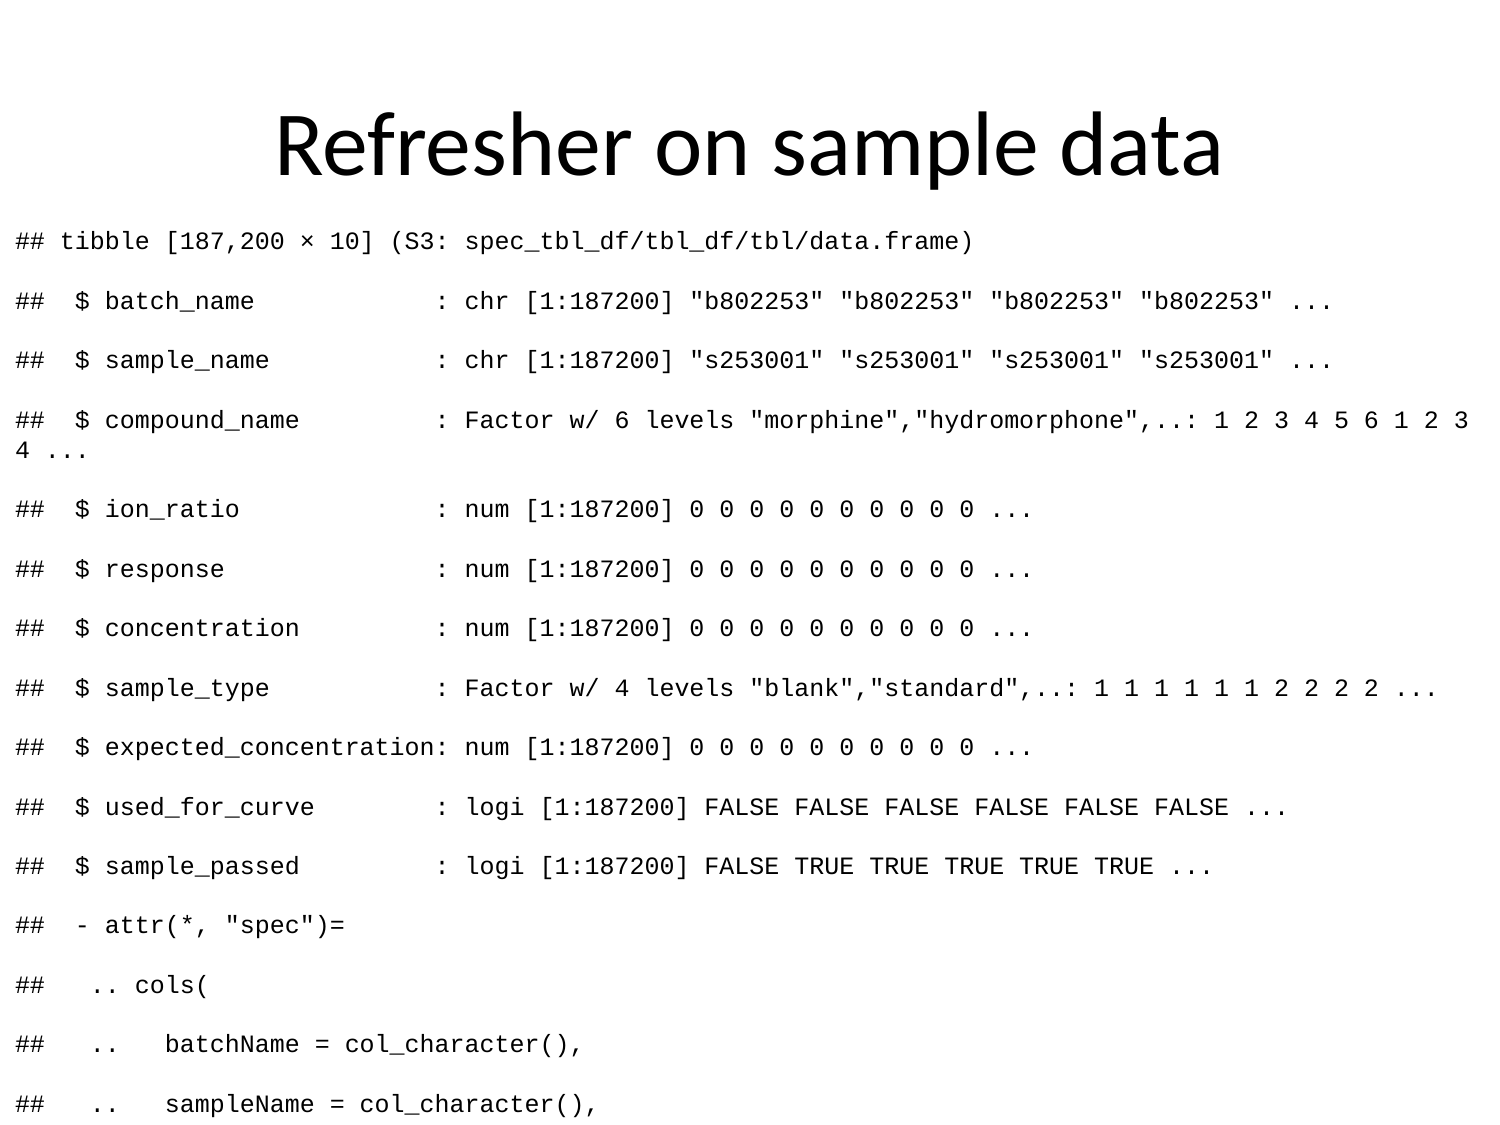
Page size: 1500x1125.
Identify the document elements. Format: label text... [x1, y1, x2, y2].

list ## tibble [187,200 × 10] (S3: spec_tbl_df/tbl_df/tbl/data.frame) ## $ batch_name : chr [1:187200] "b802253" "b802253" "b802253" "b802253" ... ## $ sample_name : chr [1:187200] "s253001" "s253001" "s253001" "s253001" ... ## $ compound_name : Factor w/ 6 levels "morphine","hydromorphone",..: 1 2 3 4 5 6 1 2 3 4 ... ## $ ion_ratio : num [1:187200] 0 0 0 0 0 0 0 0 0 0 ... ## $ response : num [1:187200] 0 0 0 0 0 0 0 0 0 0 ... ## $ concentration : num [1:187200] 0 0 0 0 0 0 0 0 0 0 ... ## $ sample_type : Factor w/ 4 levels "blank","standard",..: 1 1 1 1 1 1 2 2 2 2 ... ## $ expected_concentration: num [1:187200] 0 0 0 0 0 0 0 0 0 0 ... ## $ used_for_curve : logi [1:187200] FALSE FALSE FALSE FALSE FALSE FALSE ... ## $ sample_passed : logi [1:187200] FALSE TRUE TRUE TRUE TRUE TRUE ... ## - attr(*, "spec")= ## .. cols( ## .. batchName = col_character(), ## .. sampleName = col_character(), ## .. compoundName = col_factor(levels = NULL, ordered = FALSE, include_na = FALSE), ## .. ionRatio = col_double(), ## .. response = col_double(), ## .. concentration = col_double(), ## .. sampleType = col_factor(levels = NULL, ordered = FALSE, include_na = FALSE), ## .. expectedConcentration = col_double(), ## .. usedForCurve = col_logical(), ## .. samplePassed = col_logical() ## .. ) [0, 217, 1500, 1080]
title Refresher on sample data [75, 45, 1425, 217]
